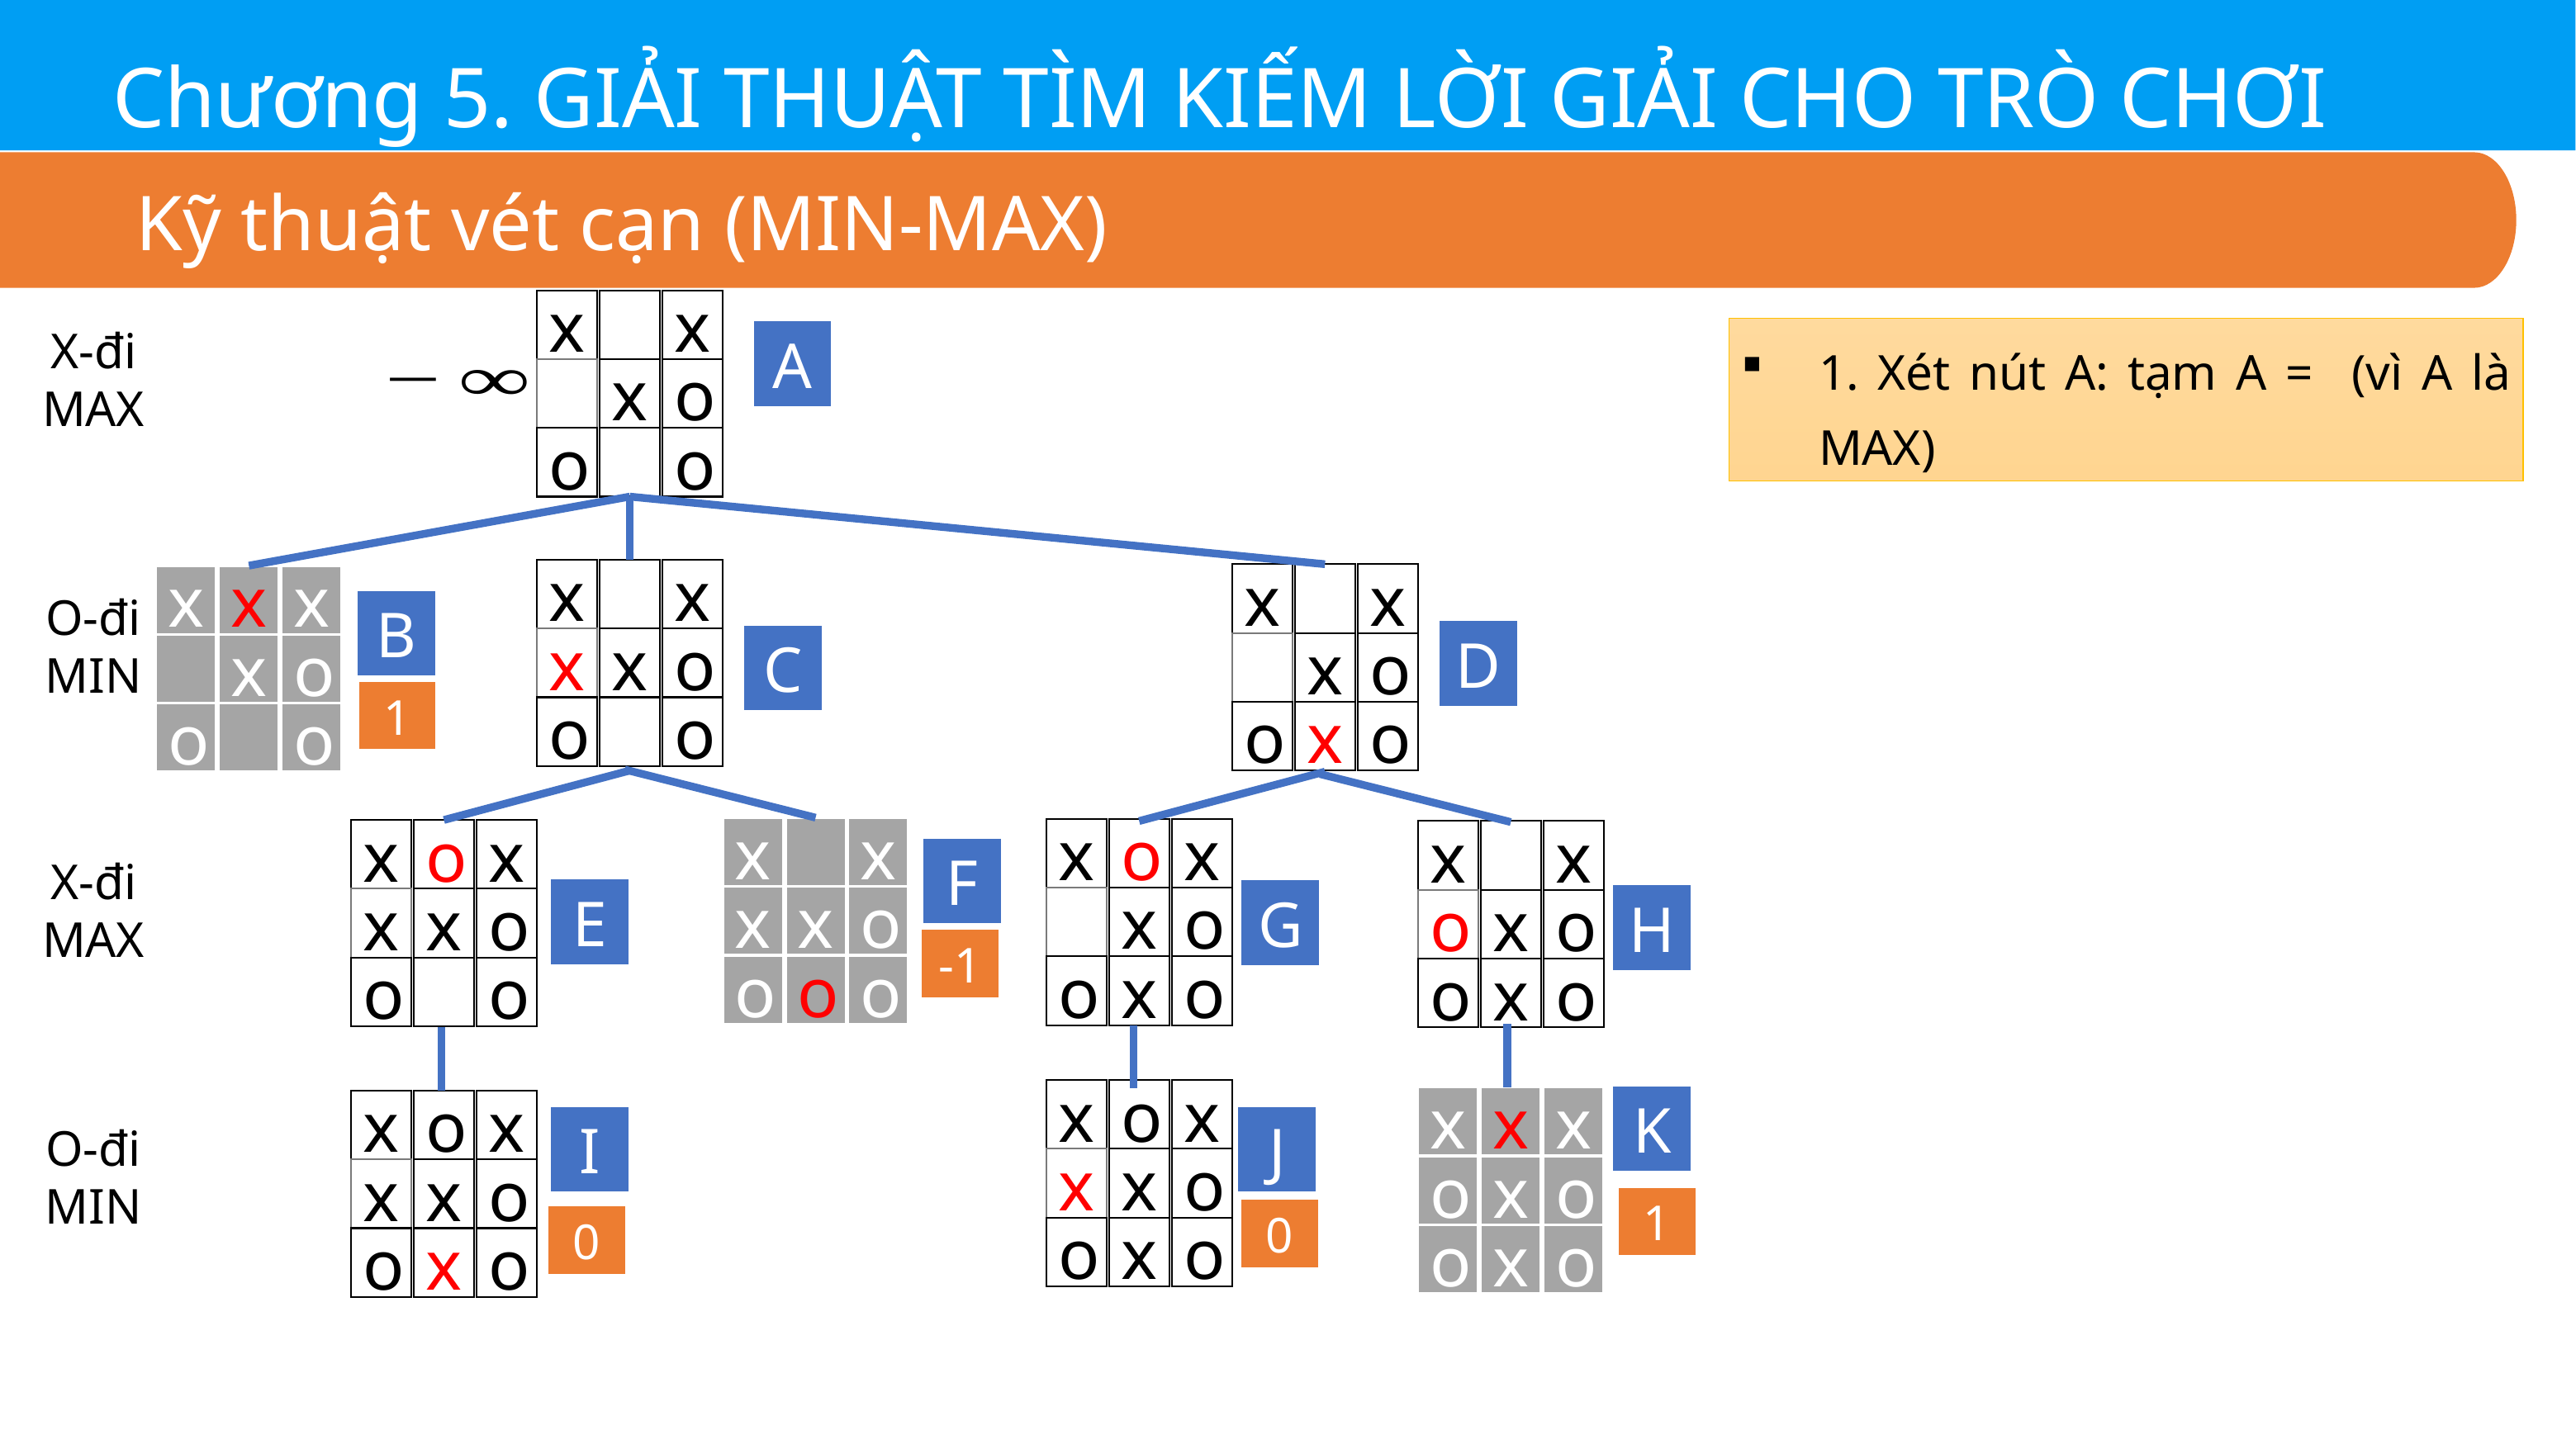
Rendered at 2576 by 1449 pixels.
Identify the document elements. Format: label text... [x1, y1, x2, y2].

text_box O-đi MIN [0, 1111, 204, 1240]
text_box G [1240, 878, 1321, 967]
text_box 0 [546, 1204, 628, 1276]
text_box E [549, 878, 630, 966]
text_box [722, 817, 908, 1025]
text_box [536, 290, 723, 496]
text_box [1231, 564, 1418, 771]
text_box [1417, 1087, 1604, 1294]
text_box J [1236, 1106, 1317, 1193]
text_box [249, 496, 630, 566]
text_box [1320, 774, 1511, 822]
text_box 1 [356, 680, 439, 752]
text_box C [742, 624, 823, 712]
text_box O-đi MIN [0, 580, 155, 709]
text_box 1 [1616, 1185, 1698, 1257]
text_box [350, 820, 537, 1027]
text_box K [1611, 1084, 1692, 1172]
text_box B [356, 589, 437, 677]
text_box X-đi MAX [0, 314, 204, 443]
text_box 0 [1239, 1197, 1321, 1270]
text_box [0, 0, 2576, 151]
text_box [629, 496, 1326, 565]
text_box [1046, 818, 1232, 1025]
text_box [1417, 821, 1604, 1028]
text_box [444, 770, 630, 821]
text_box X-đi MAX [0, 845, 204, 973]
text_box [624, 769, 816, 818]
text_box F [922, 836, 1003, 925]
text_box Chương 5. GIẢI THUẬT TÌM KIẾM LỜI GIẢI CHO TRÒ CHƠI [111, 43, 2434, 144]
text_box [536, 565, 723, 766]
text_box D [1438, 619, 1519, 708]
text_box Kỹ thuật vét cạn (MIN-MAX) [0, 150, 2518, 290]
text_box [1046, 1080, 1232, 1287]
text_box -1 [919, 927, 1001, 1000]
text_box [1139, 771, 1326, 822]
text_box A [752, 320, 833, 408]
text_box H [1611, 883, 1692, 972]
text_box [155, 566, 342, 773]
text_box I [549, 1106, 630, 1193]
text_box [350, 1090, 537, 1297]
